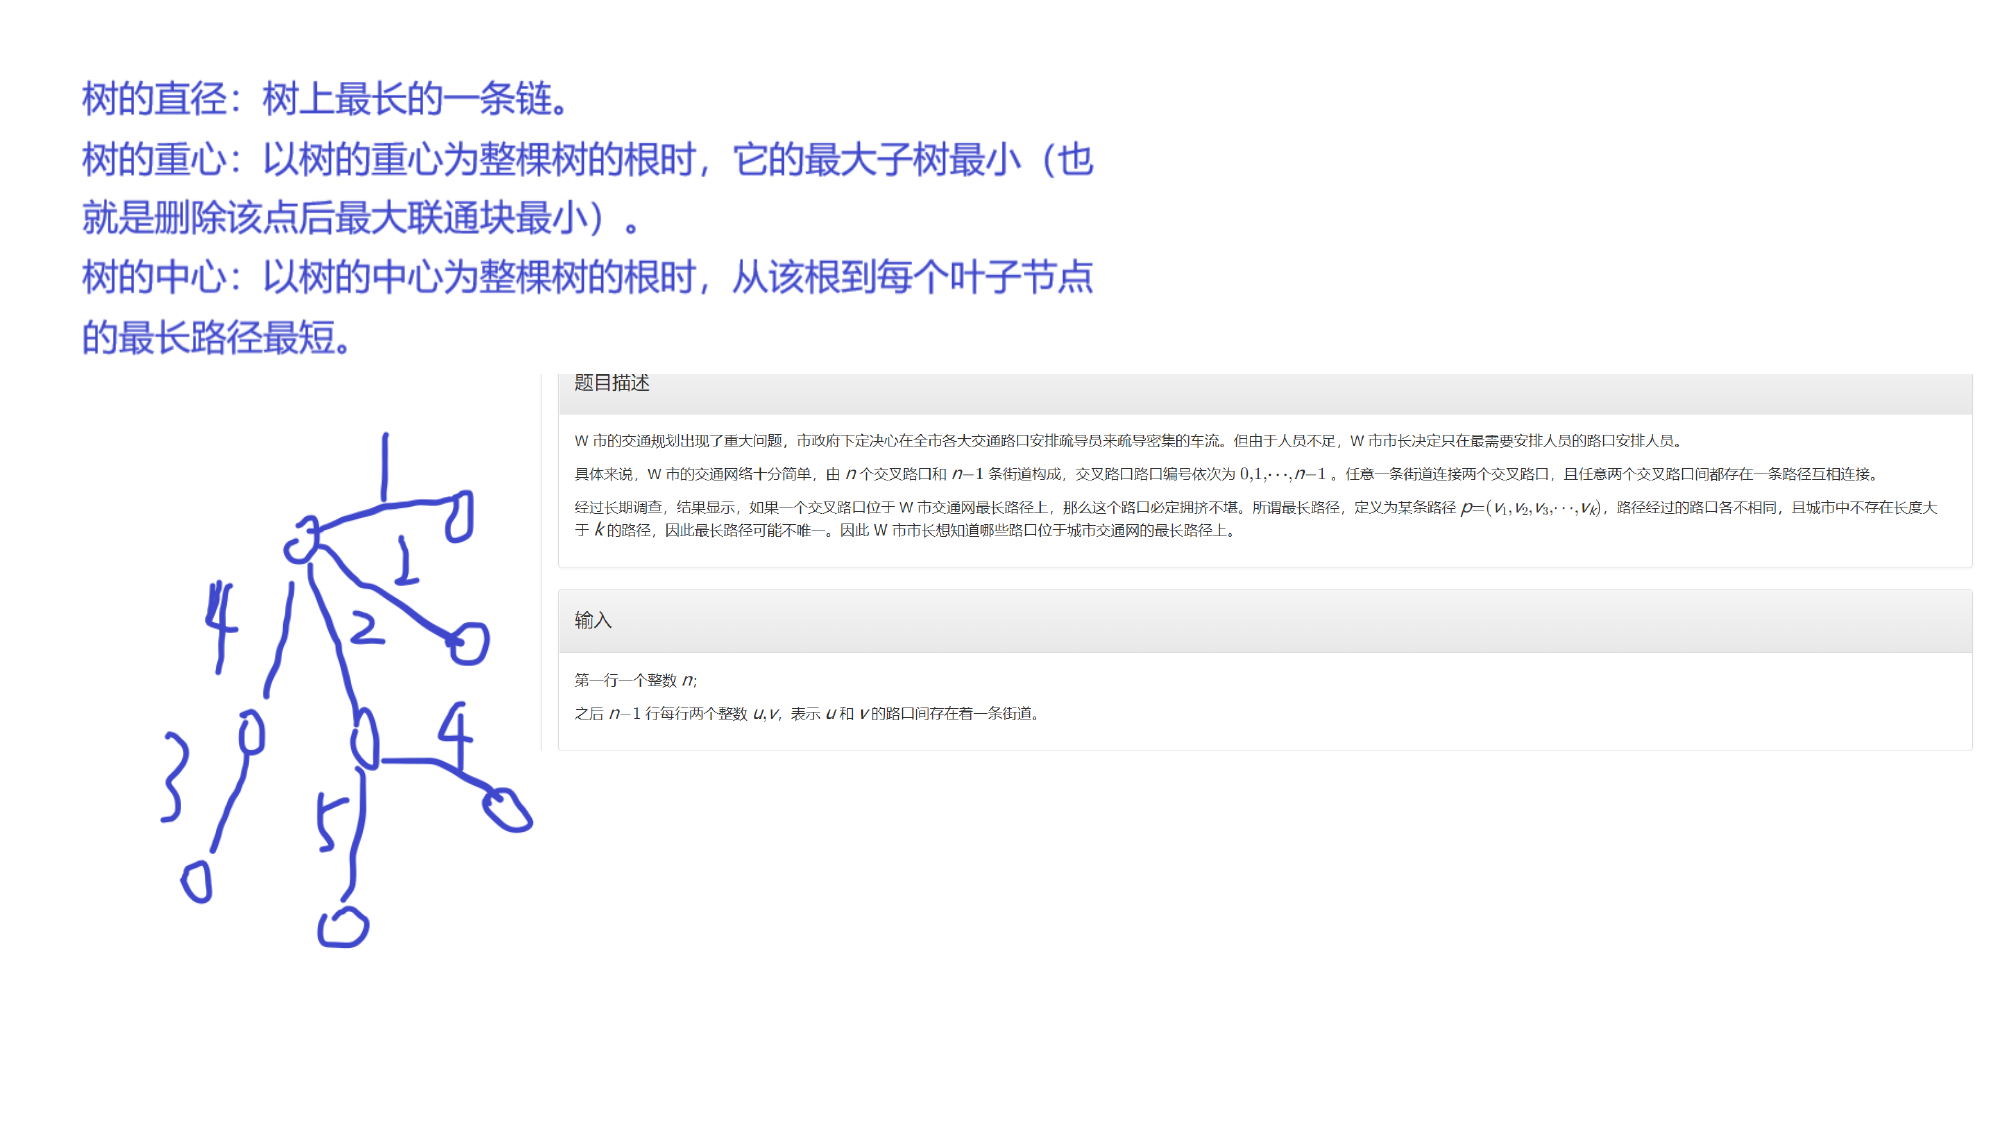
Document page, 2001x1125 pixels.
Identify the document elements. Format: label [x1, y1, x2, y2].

picture [45, 23, 1983, 1005]
